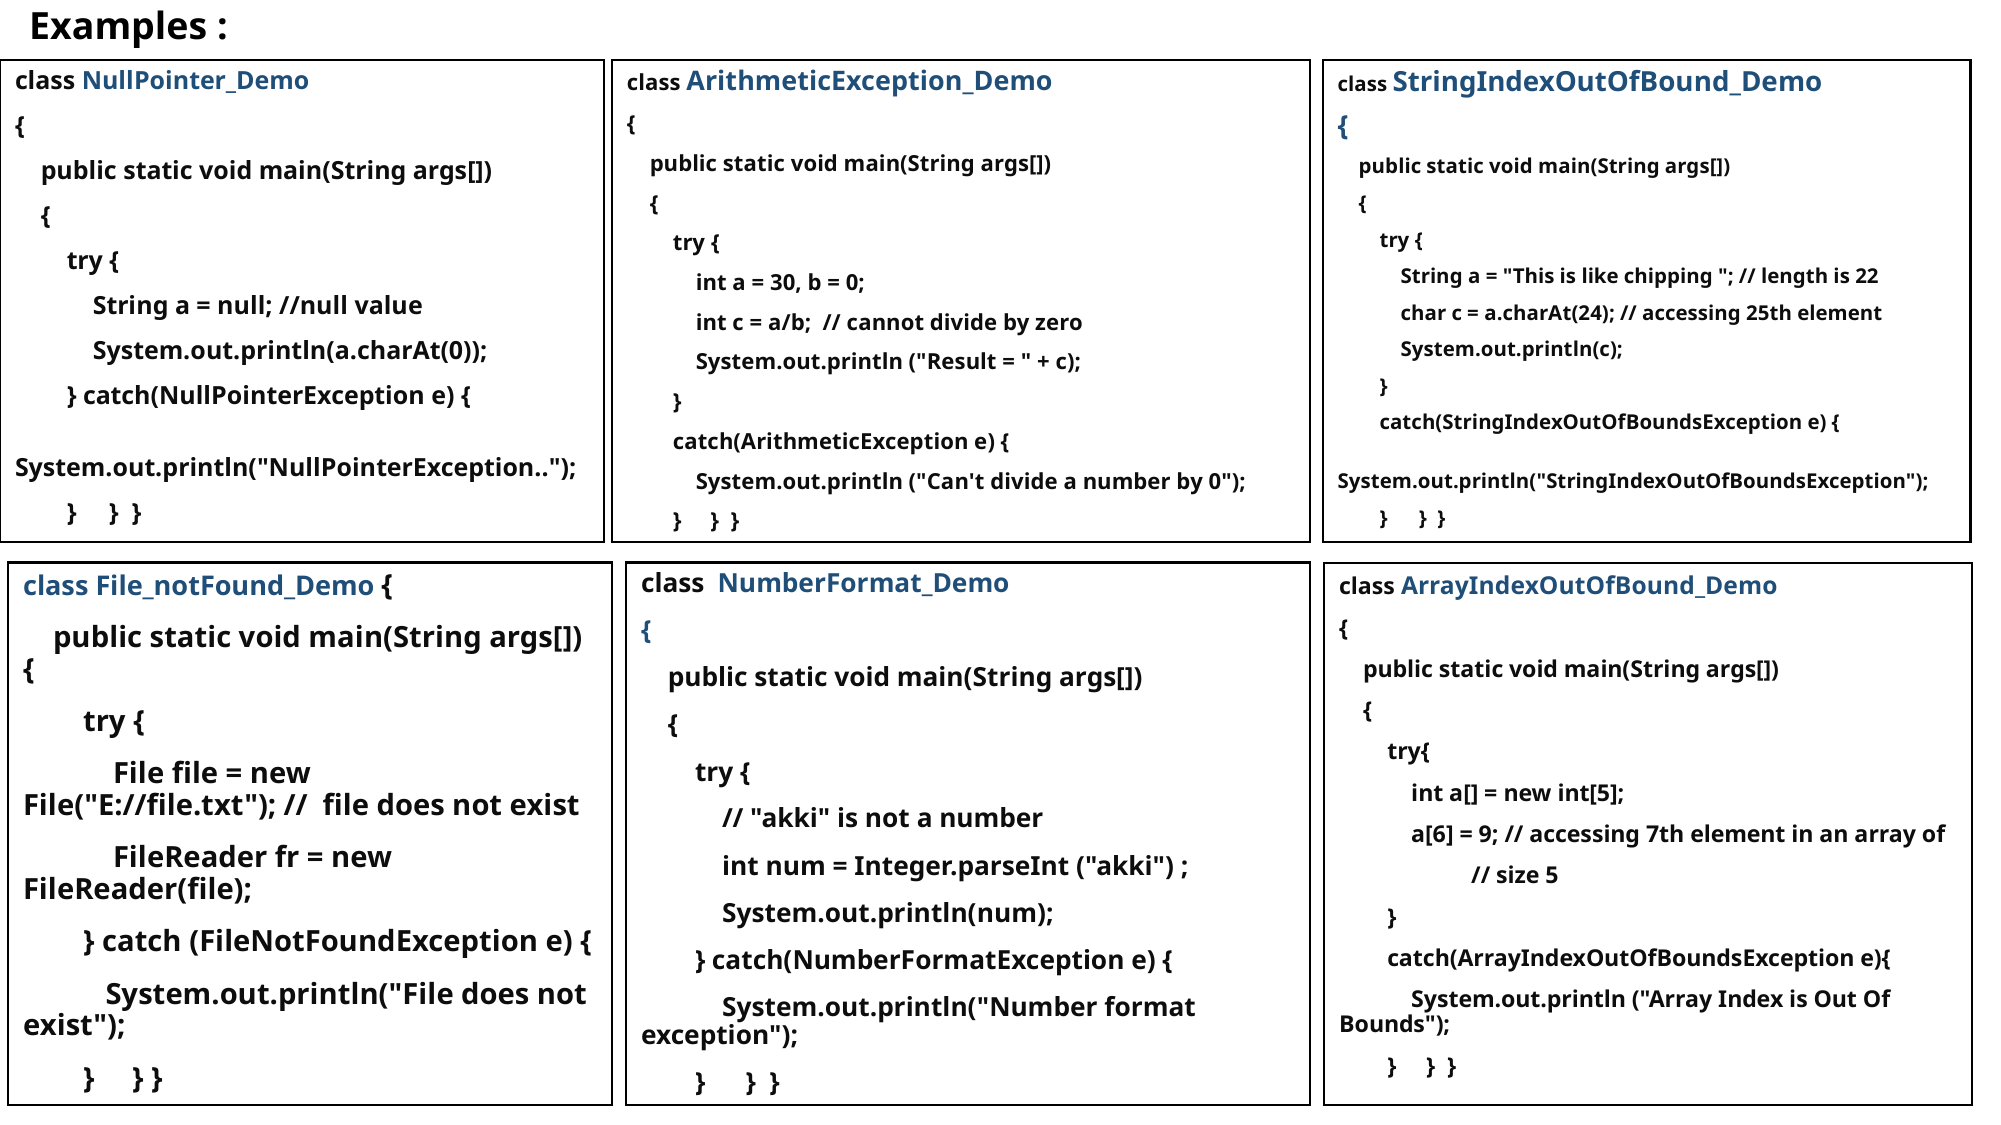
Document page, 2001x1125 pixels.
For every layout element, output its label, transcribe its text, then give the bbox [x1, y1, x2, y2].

list Examples : [14, 0, 1984, 1106]
text_box class NullPointer_Demo { public static void main(String args[]) { try { String a = null; //null value System.out.println(a.charAt(0)); } catch(NullPointerException e) { System.out.println("NullPointerException.."); } } } [0, 59, 605, 543]
text_box class ArithmeticException_Demo { public static void main(String args[]) { try { int a = 30, b = 0; int c = a/b; // cannot divide by zero System.out.println ("Result = " + c); } catch(ArithmeticException e) { System.out.println ("Can't divide a number by 0"); } } } [611, 59, 1311, 543]
text_box class ArrayIndexOutOfBound_Demo { public static void main(String args[]) { try{ int a[] = new int[5]; a[6] = 9; // accessing 7th element in an array of // size 5 } catch(ArrayIndexOutOfBoundsException e){ System.out.println ("Array Index is Out Of Bounds"); } } } [1323, 562, 1973, 1106]
text_box class StringIndexOutOfBound_Demo { public static void main(String args[]) { try { String a = "This is like chipping "; // length is 22 char c = a.charAt(24); // accessing 25th element System.out.println(c); } catch(StringIndexOutOfBoundsException e) { System.out.println("StringIndexOutOfBoundsException"); } } } [1322, 59, 1972, 543]
text_box class NumberFormat_Demo { public static void main(String args[]) { try { // "akki" is not a number int num = Integer.parseInt ("akki") ; System.out.println(num); } catch(NumberFormatException e) { System.out.println("Number format exception"); } } } [625, 561, 1311, 1106]
text_box class File_notFound_Demo { public static void main(String args[]) { try { File file = new File("E://file.txt"); // file does not exist FileReader fr = new FileReader(file); } catch (FileNotFoundException e) { System.out.println("File does not exist"); } } } [7, 561, 613, 1106]
